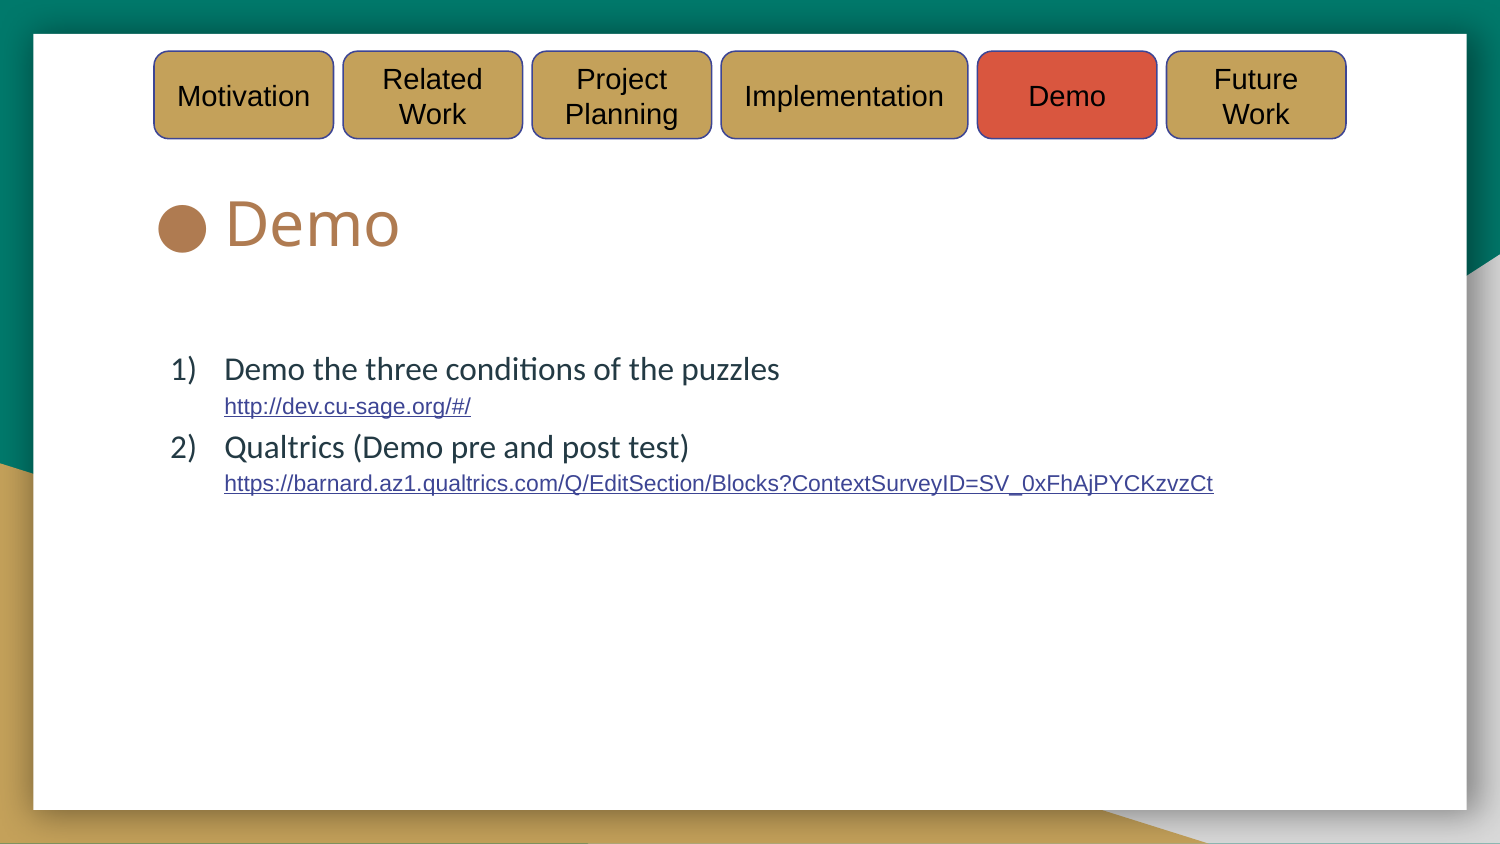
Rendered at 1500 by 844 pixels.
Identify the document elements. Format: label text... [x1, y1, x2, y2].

title Demo [134, 168, 1366, 296]
text_box Future Work [1166, 51, 1346, 139]
text_box Motivation [154, 51, 334, 139]
text_box Related Work [343, 51, 523, 139]
list Demo the three conditions of the puzzles http://dev.cu-sage.org/#/ Qualtrics (Demo pre and post test) https://barnard.az1.qualtrics.com/Q/EditSection/Blocks?ContextSurveyID=SV_0xFhAjPYCKzvzCt [134, 326, 1366, 729]
text_box Implementation [721, 51, 968, 139]
text_box Project Planning [532, 51, 712, 139]
text_box Demo [977, 51, 1157, 139]
